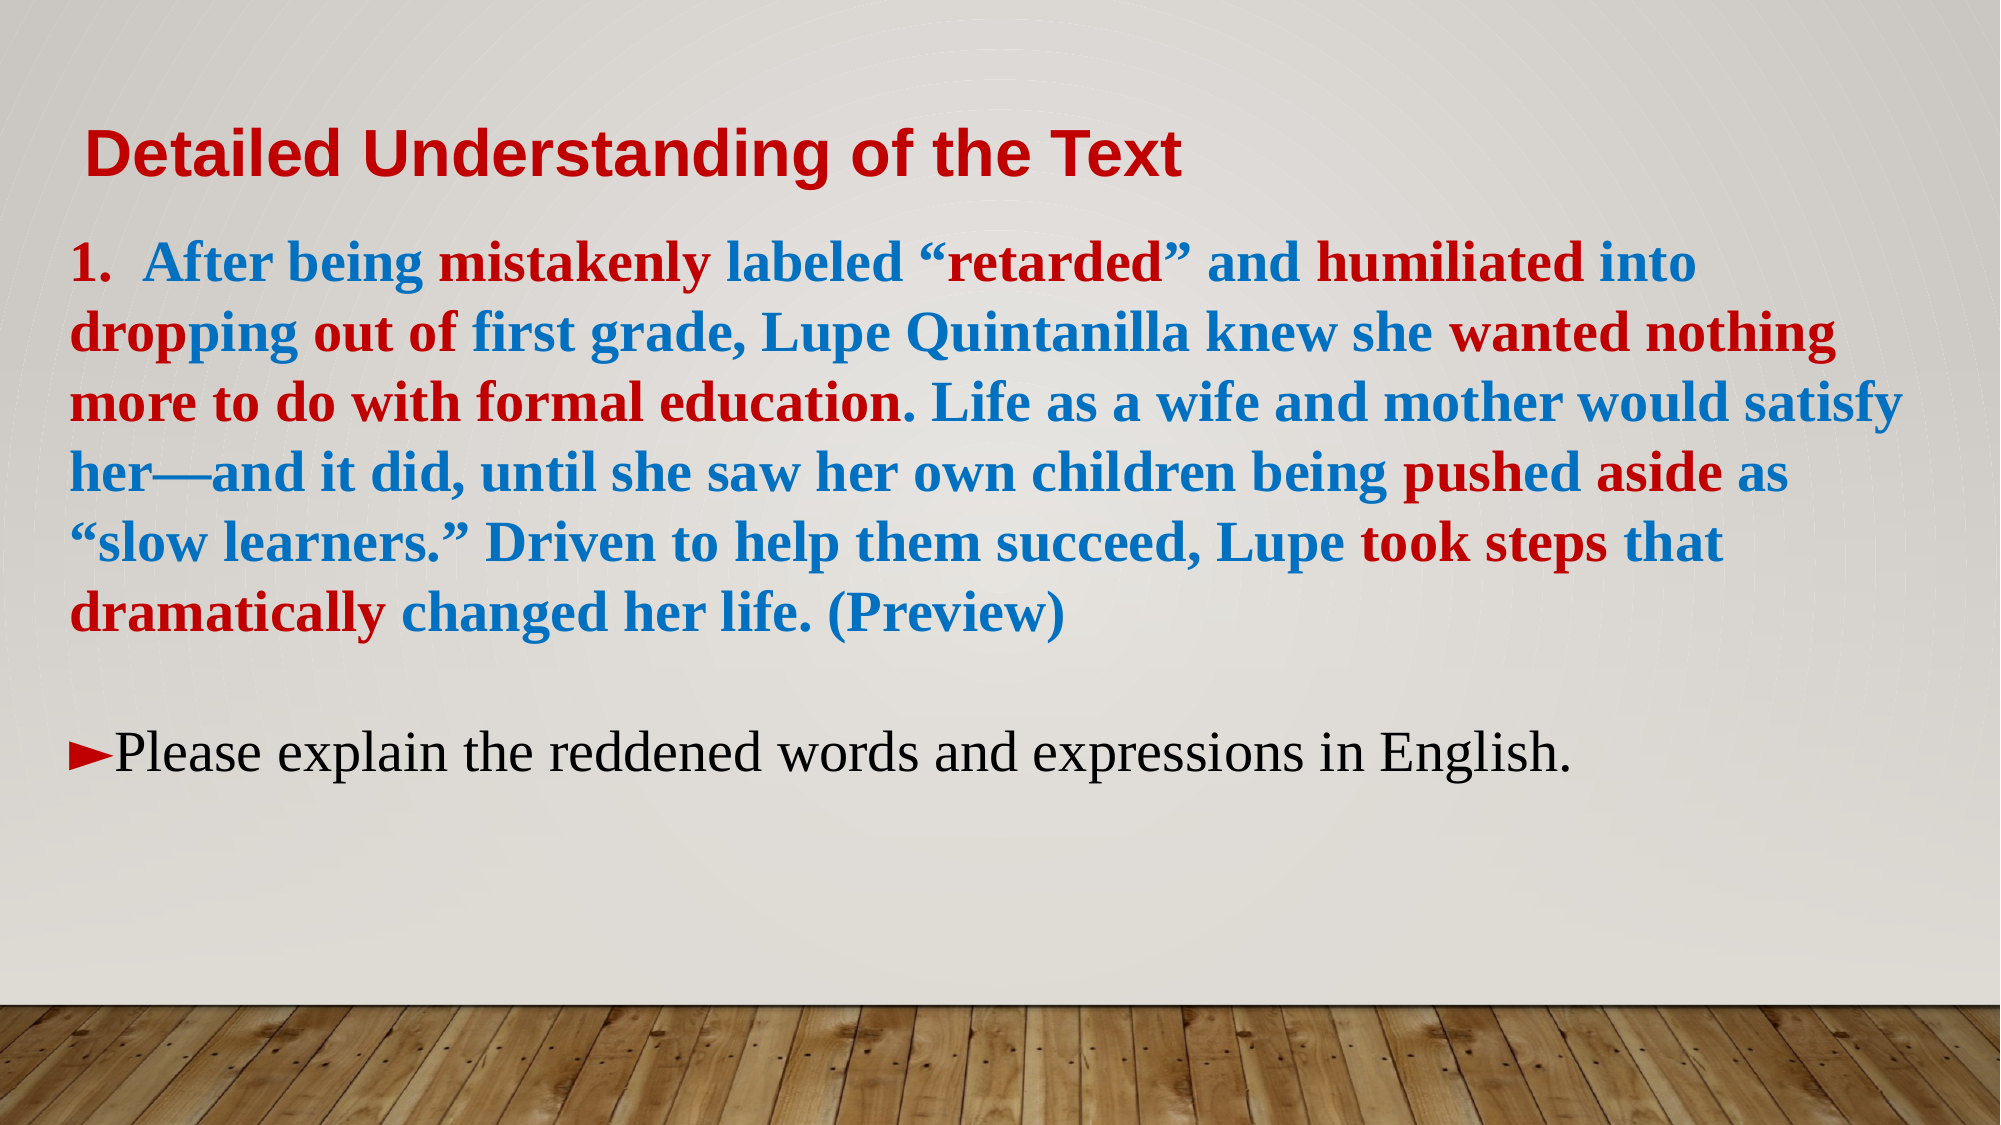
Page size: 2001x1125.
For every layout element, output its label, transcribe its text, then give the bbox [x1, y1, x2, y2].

text_box Detailed Understanding of the Text [69, 102, 1369, 198]
text_box 1. After being mistakenly labeled “retarded” and humiliated into dropping out of first grade, Lupe Quintanilla knew she wanted nothing more to do with formal education. Life as a wife and mother would satisfy her—and it did, until she saw her own children being pushed aside as “slow learners.” Driven to help them succeed, Lupe took steps that dramatically changed her life. (Preview) ►Please explain the reddened words and expressions in English. [54, 215, 1922, 930]
picture [0, 1005, 2000, 1125]
